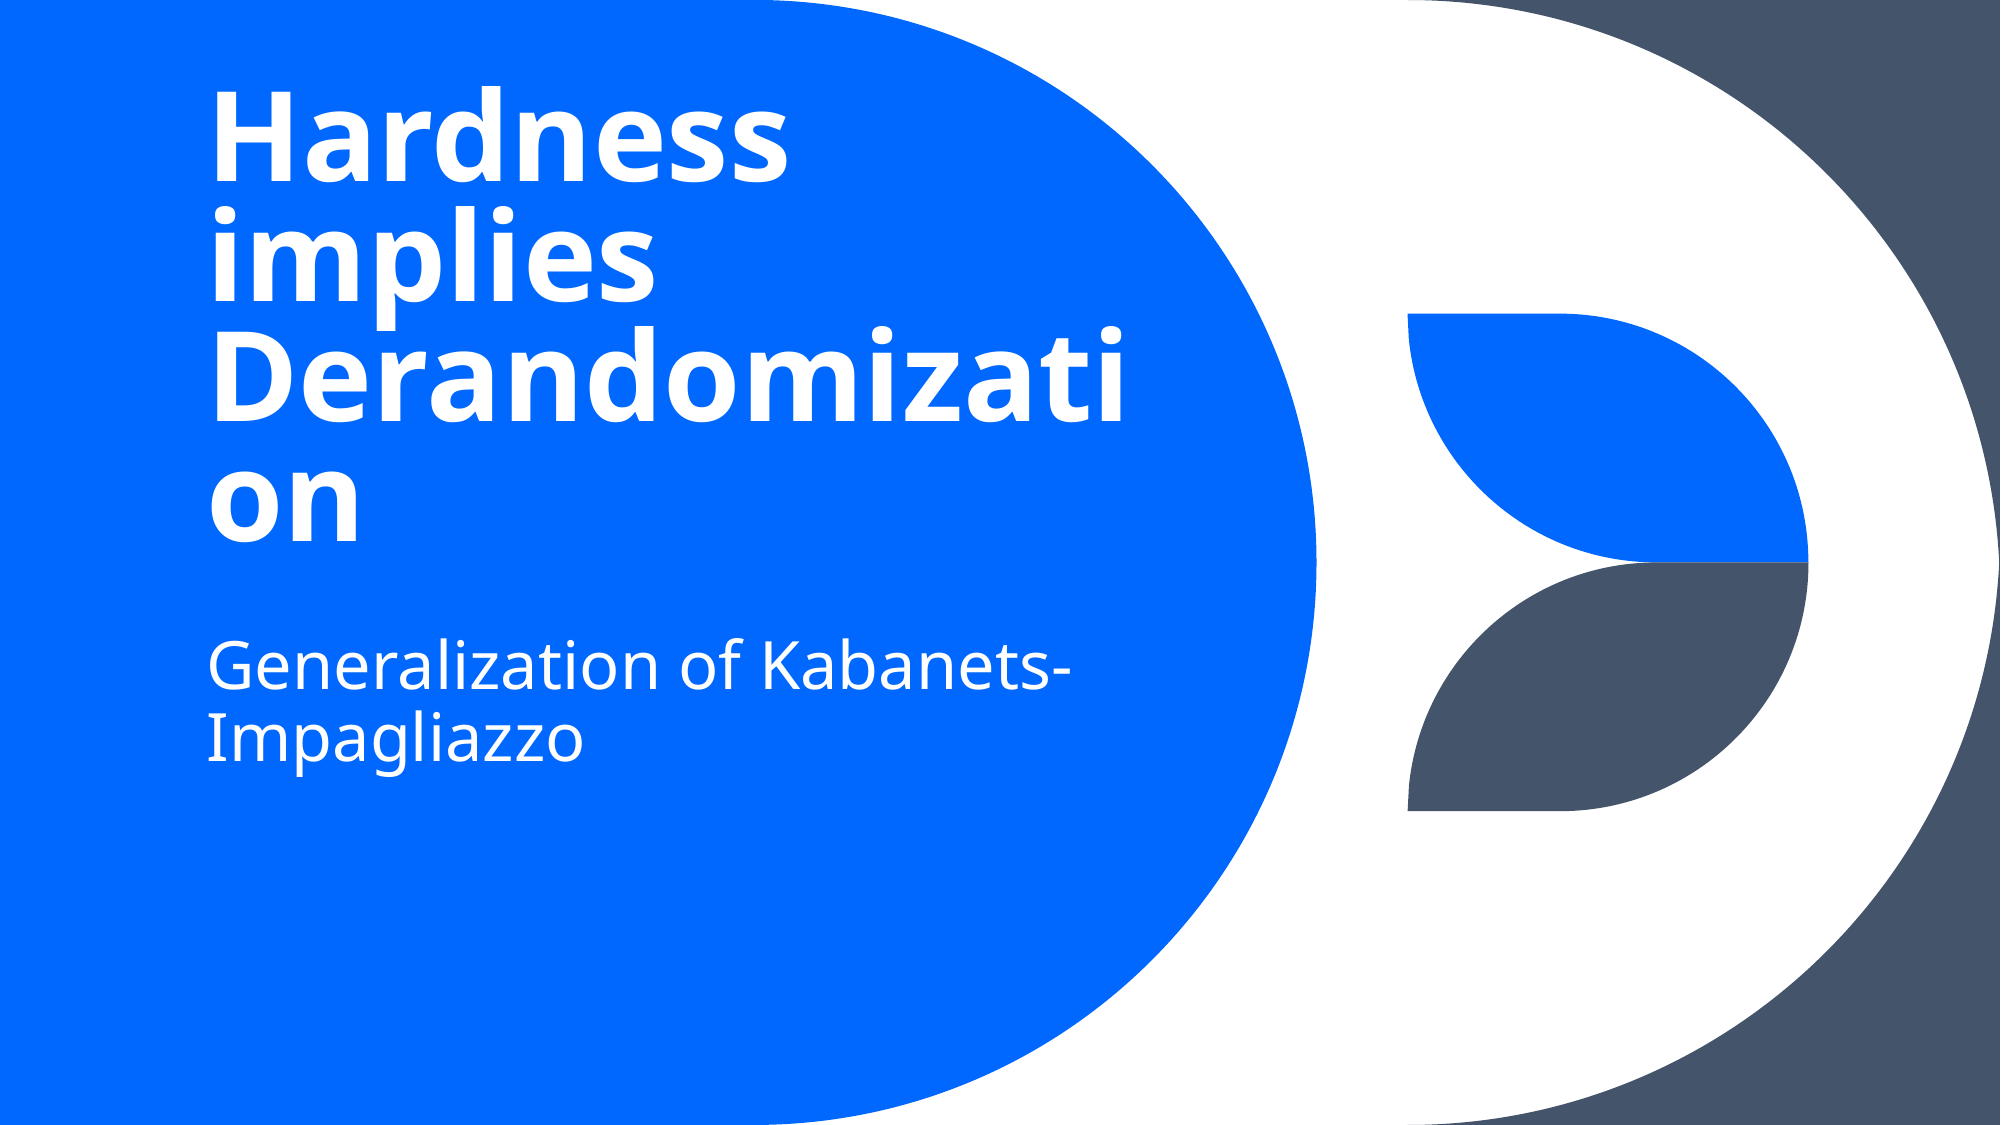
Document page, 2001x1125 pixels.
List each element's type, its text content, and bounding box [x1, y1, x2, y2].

title Hardness implies Derandomization [191, 29, 1217, 566]
subtitle Generalization of Kabanets-Impagliazzo [191, 629, 1217, 780]
